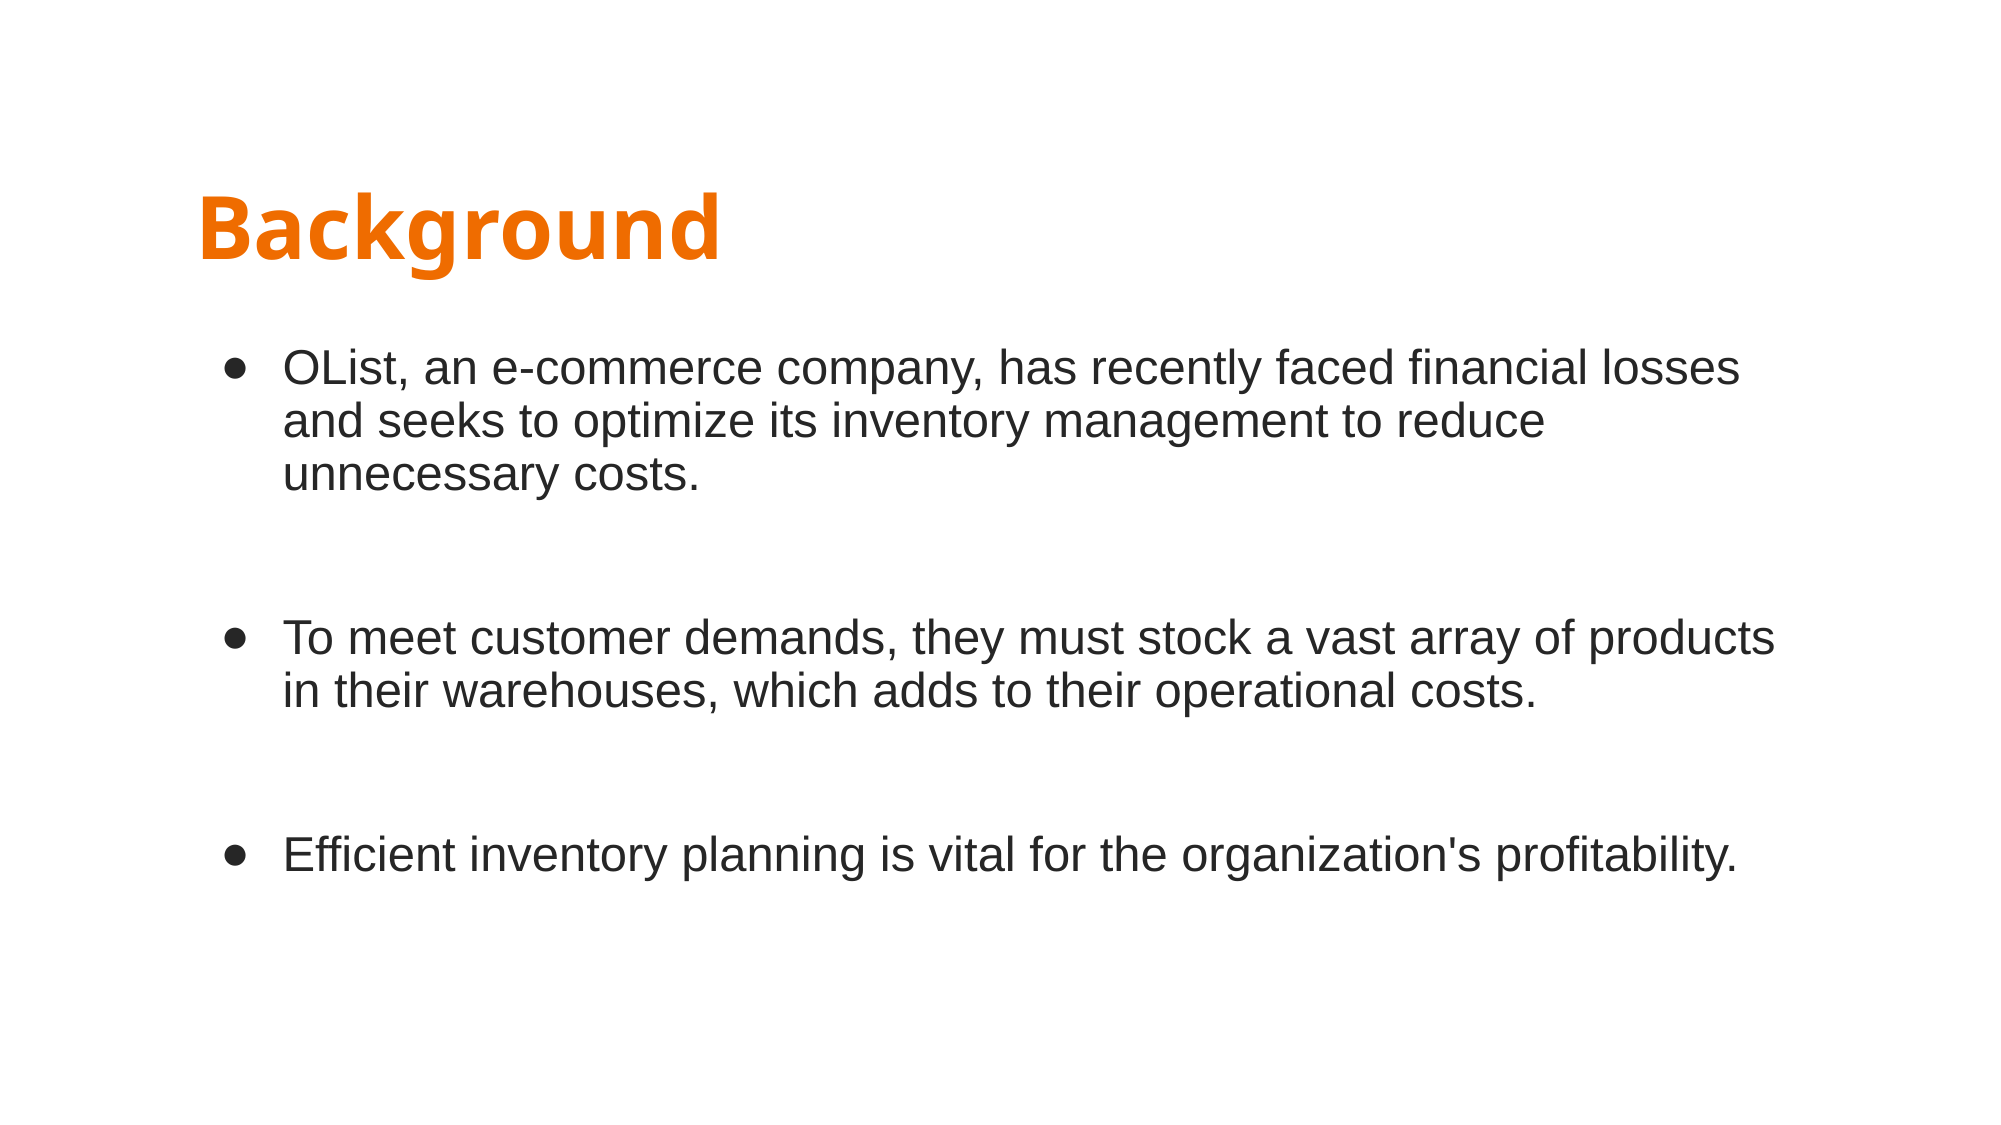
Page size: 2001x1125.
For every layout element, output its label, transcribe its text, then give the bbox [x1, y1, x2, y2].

list OList, an e-commerce company, has recently faced financial losses and seeks to optimize its inventory management to reduce unnecessary costs. To meet customer demands, they must stock a vast array of products in their warehouses, which adds to their operational costs. Efficient inventory planning is vital for the organization's profitability. [207, 334, 1793, 995]
title Background [180, 47, 1830, 285]
